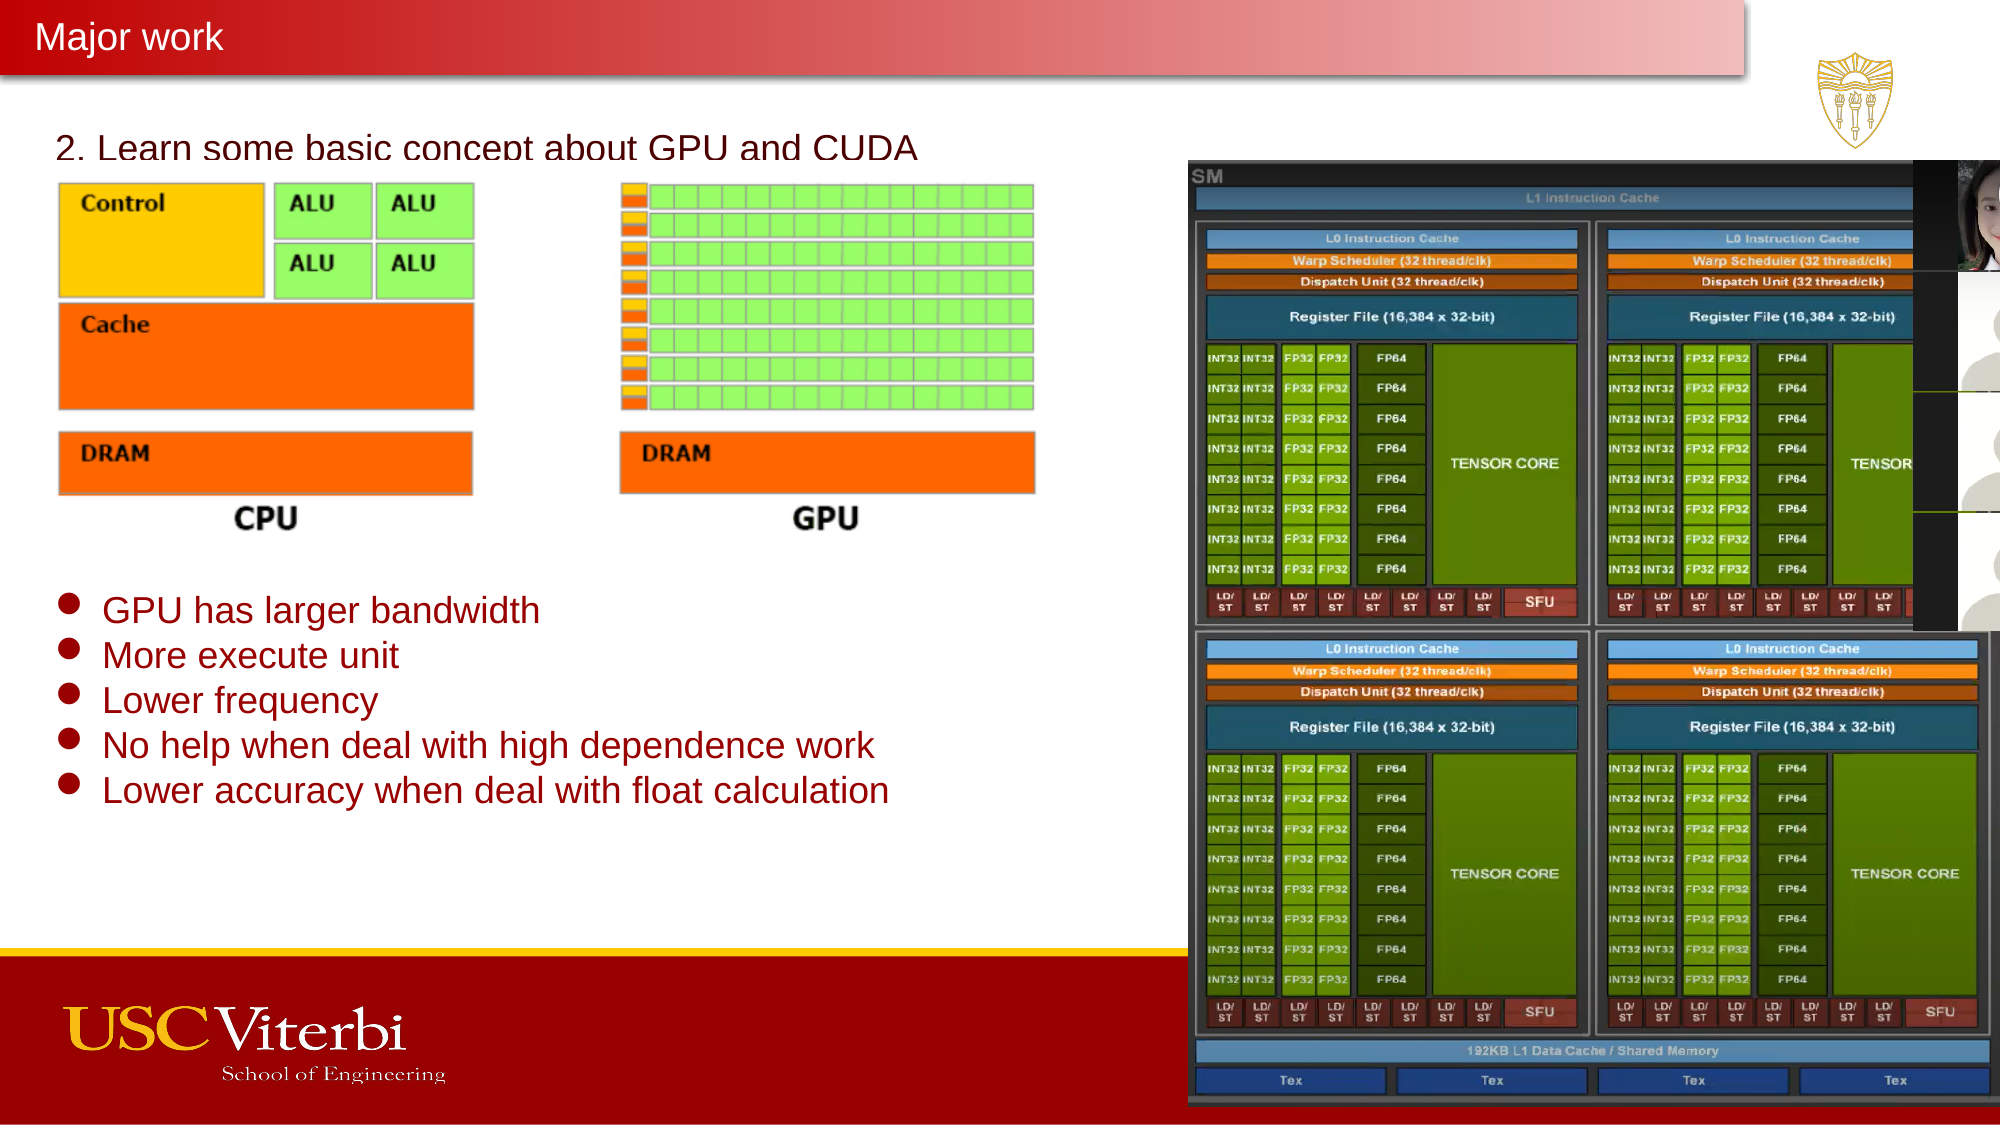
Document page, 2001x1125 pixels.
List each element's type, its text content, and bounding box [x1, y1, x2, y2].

text_box 2. Learn some basic concept about GPU and CUDA [40, 116, 1520, 177]
picture [1188, 38, 2000, 1108]
picture [40, 159, 1064, 561]
text_box GPU has larger bandwidth More execute unit Lower frequency No help when deal with high dependence work Lower accuracy when deal with float calculation [40, 578, 1064, 864]
picture [63, 1006, 445, 1084]
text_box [0, 0, 1745, 75]
